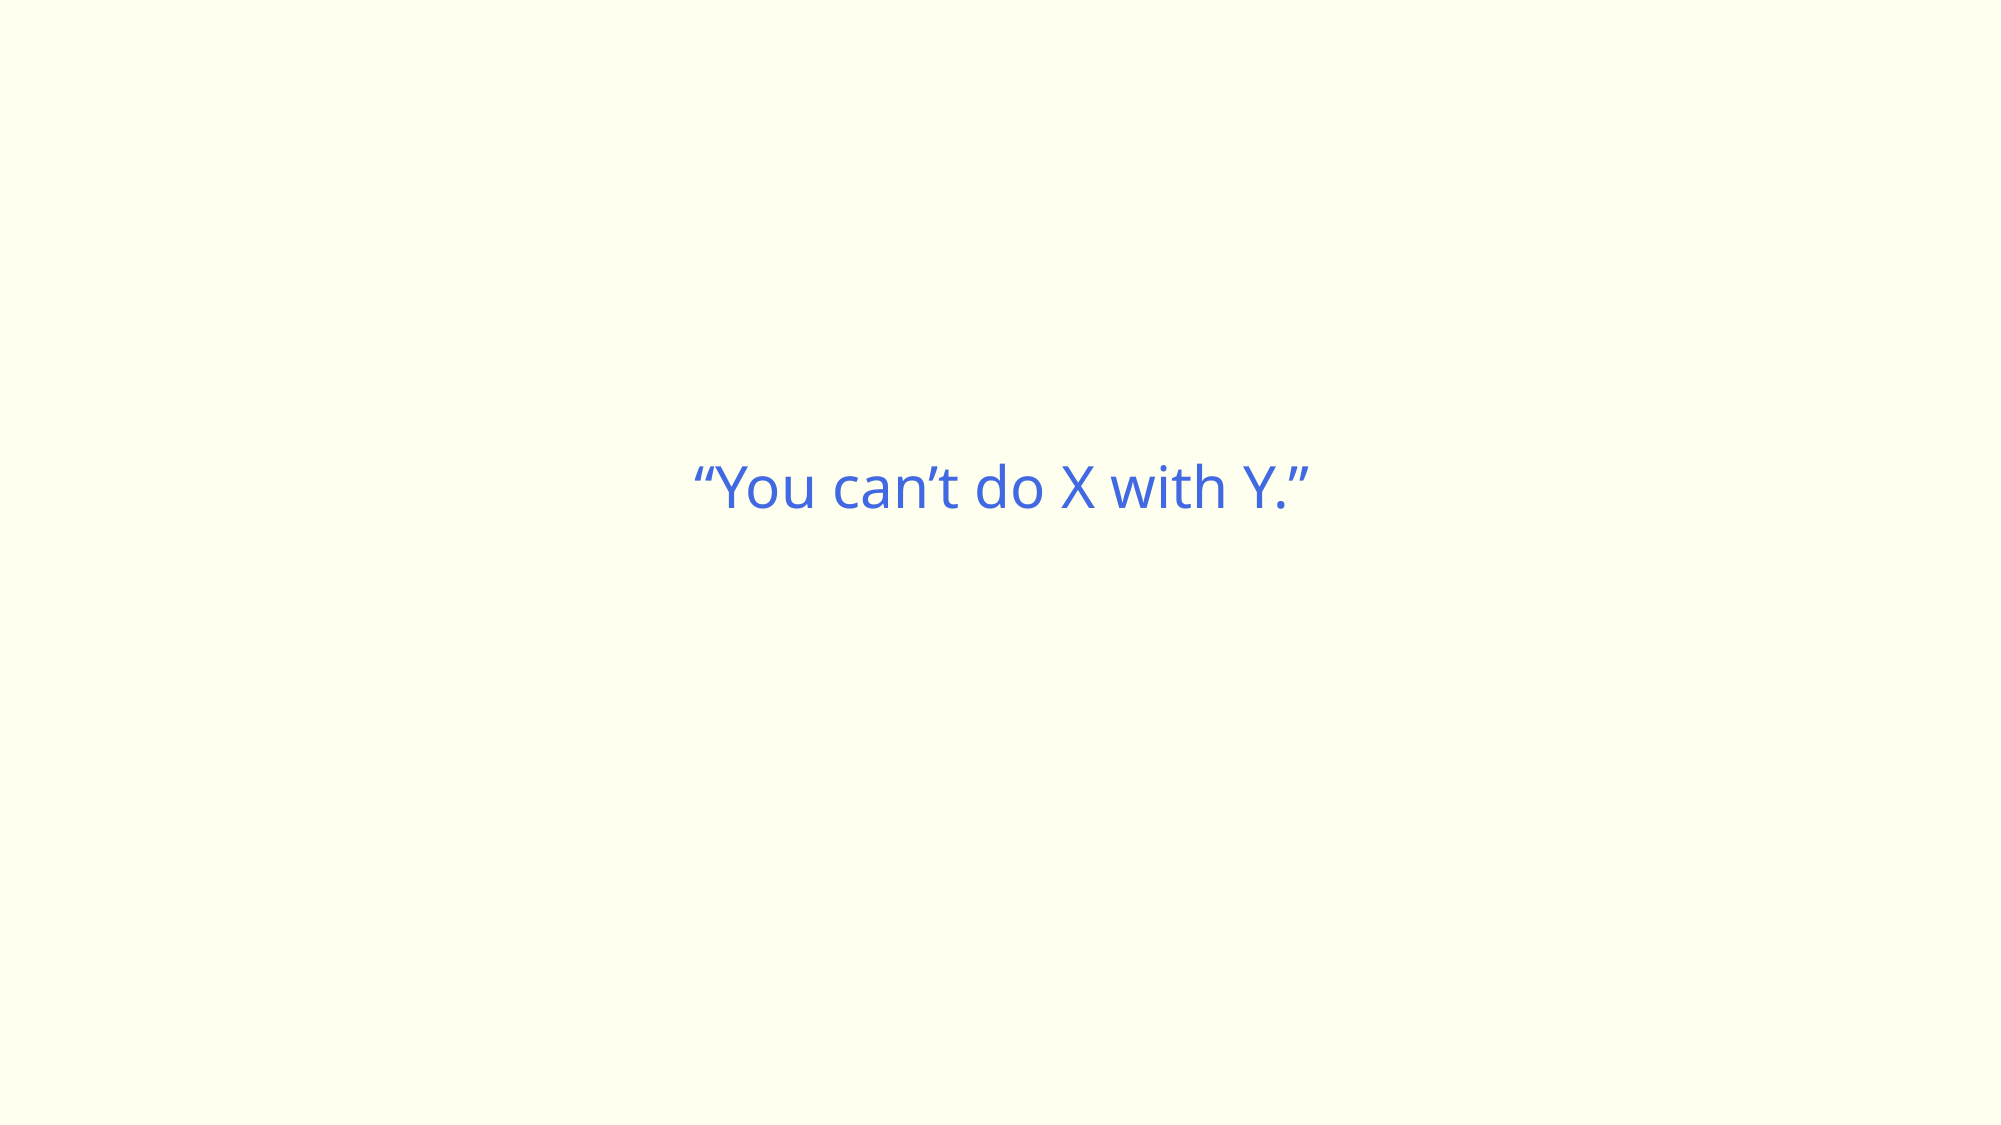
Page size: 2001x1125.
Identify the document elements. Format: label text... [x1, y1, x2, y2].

list “You can’t do X with Y.” [31, 29, 1974, 1020]
